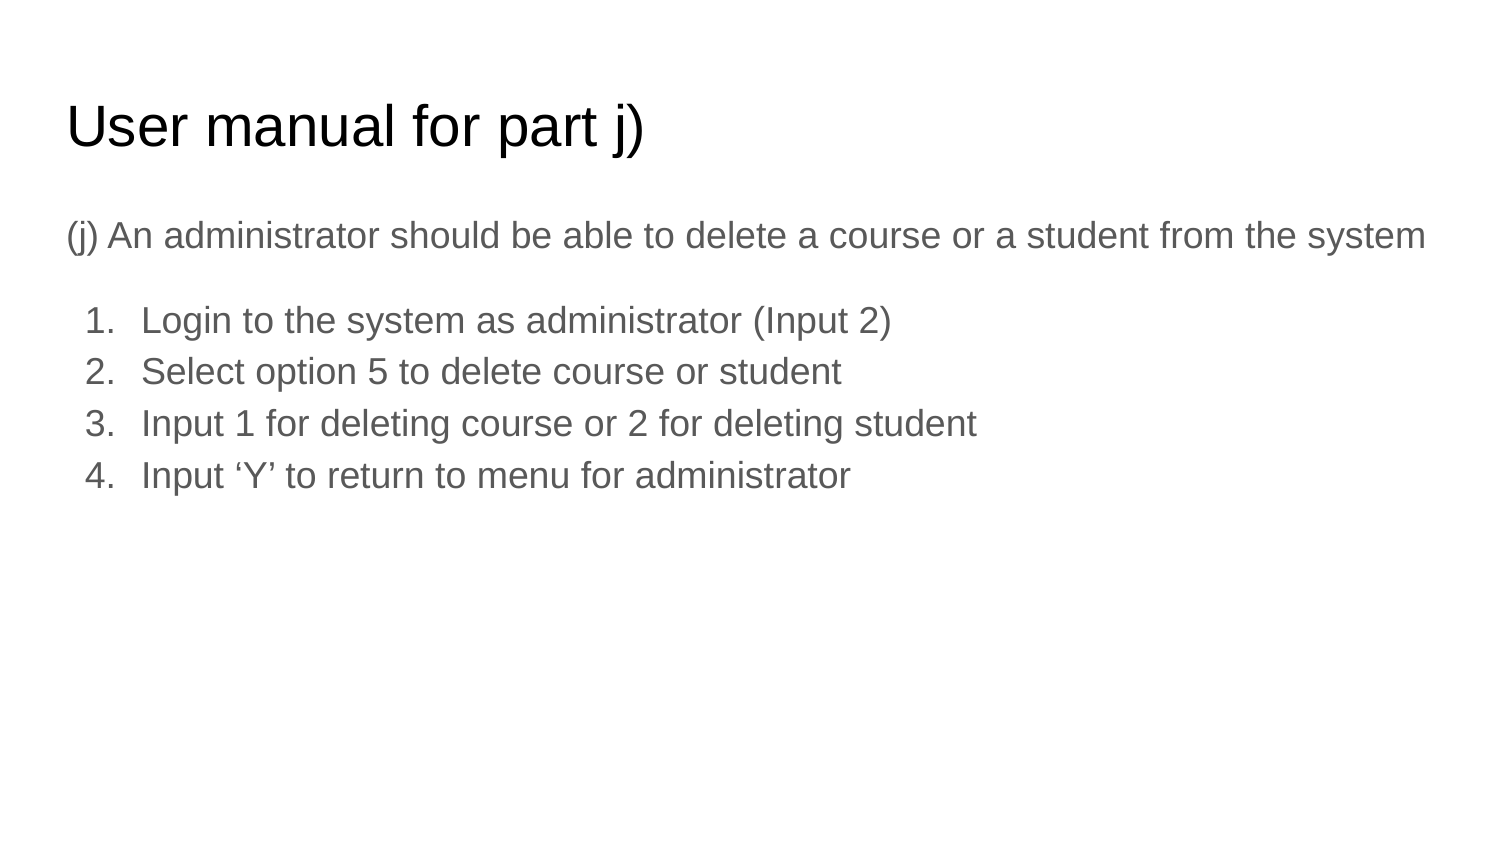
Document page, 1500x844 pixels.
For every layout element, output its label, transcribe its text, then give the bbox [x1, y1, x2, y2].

title User manual for part j) [51, 72, 1449, 167]
list (j) An administrator should be able to delete a course or a student from the system Login to the system as administrator (Input 2) Select option 5 to delete course or student Input 1 for deleting course or 2 for deleting student Input ‘Y’ to return to menu for administrator [51, 189, 1449, 750]
